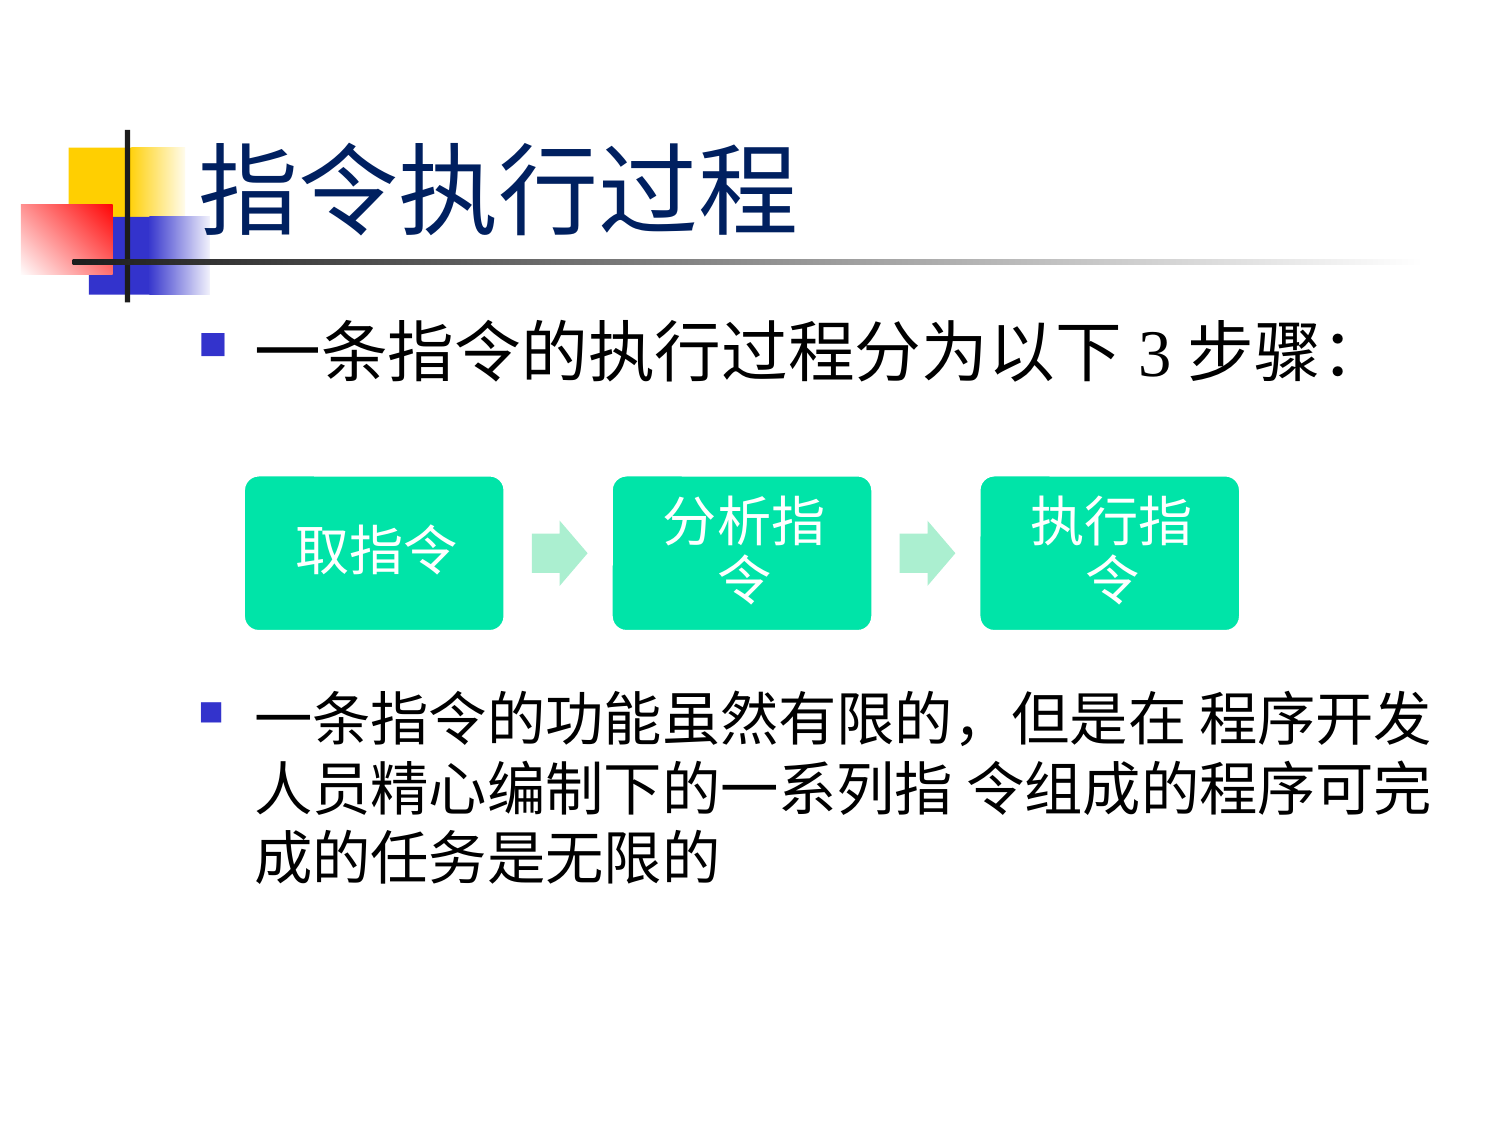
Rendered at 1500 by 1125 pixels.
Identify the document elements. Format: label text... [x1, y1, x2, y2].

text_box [241, 219, 1243, 887]
title 指令执行过程 [183, 101, 1468, 256]
list 一条指令的执行过程分为以下3步骤： 一条指令的功能虽然有限的，但是在 程序开发人员精心编制下的一系列指 令组成的程序可完成的任务是无限的 [183, 302, 1469, 1024]
